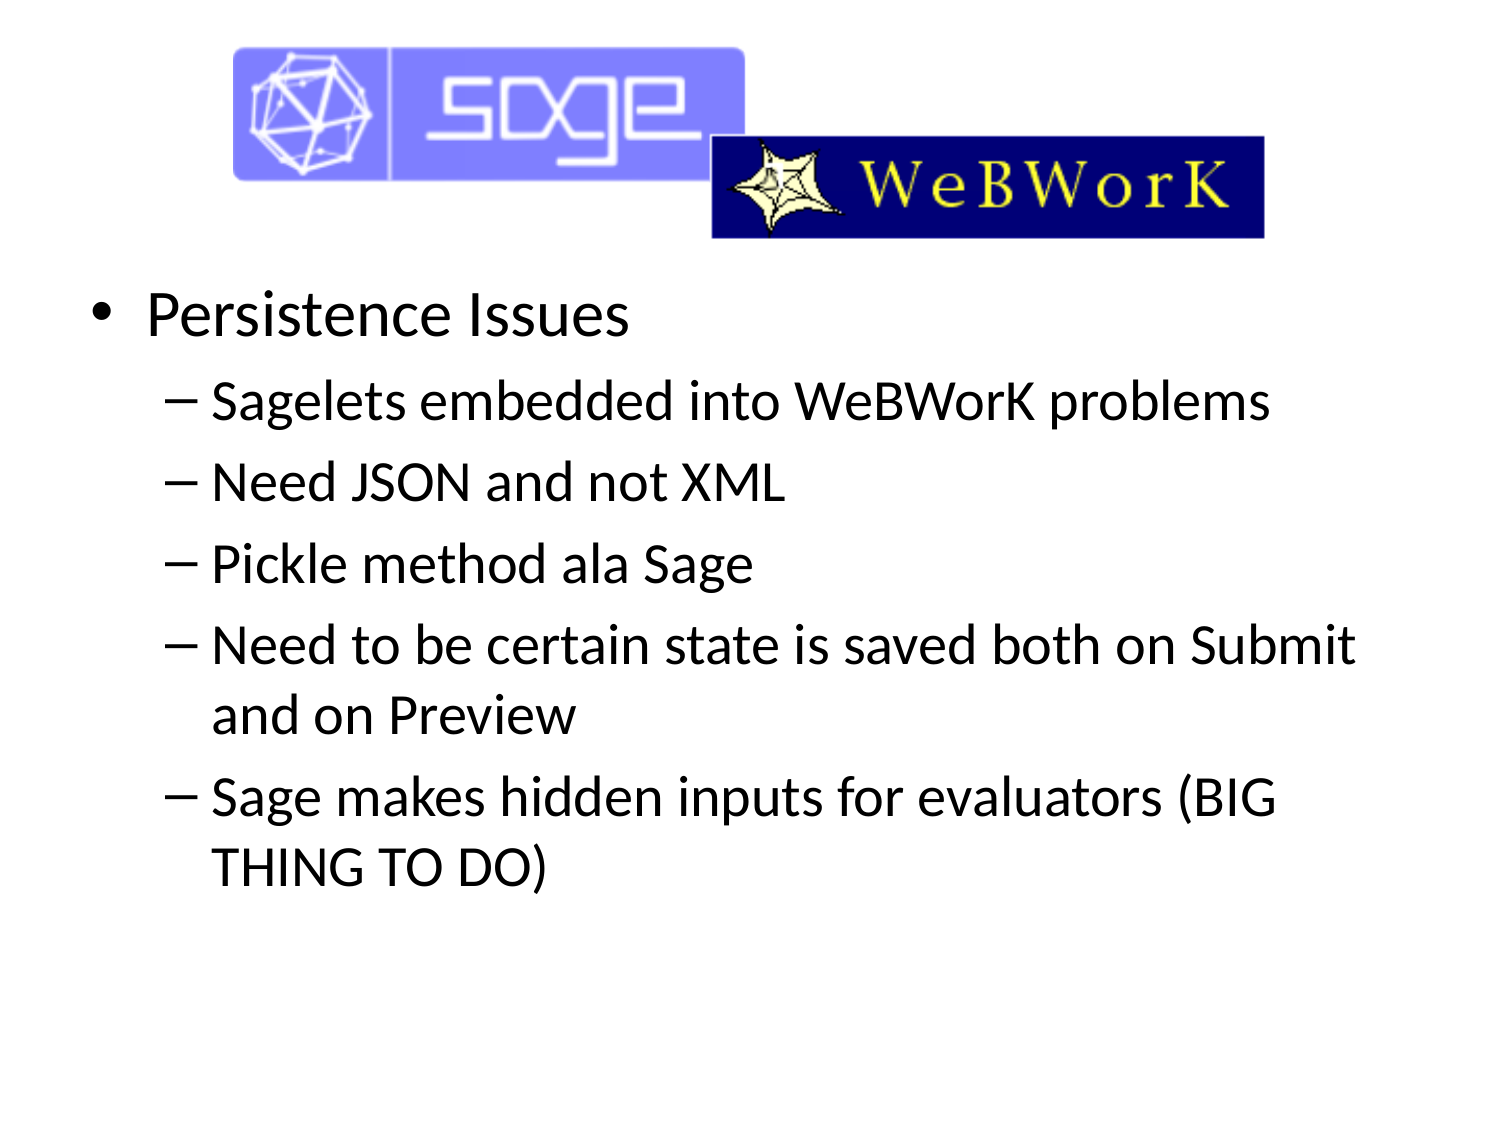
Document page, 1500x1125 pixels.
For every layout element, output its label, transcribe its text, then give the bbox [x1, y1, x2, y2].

picture [233, 44, 1267, 242]
list Persistence Issues Sagelets embedded into WeBWorK problems Need JSON and not XML Pickle method ala Sage Need to be certain state is saved both on Submit and on Preview Sage makes hidden inputs for evaluators (BIG THING TO DO) [75, 262, 1425, 1005]
